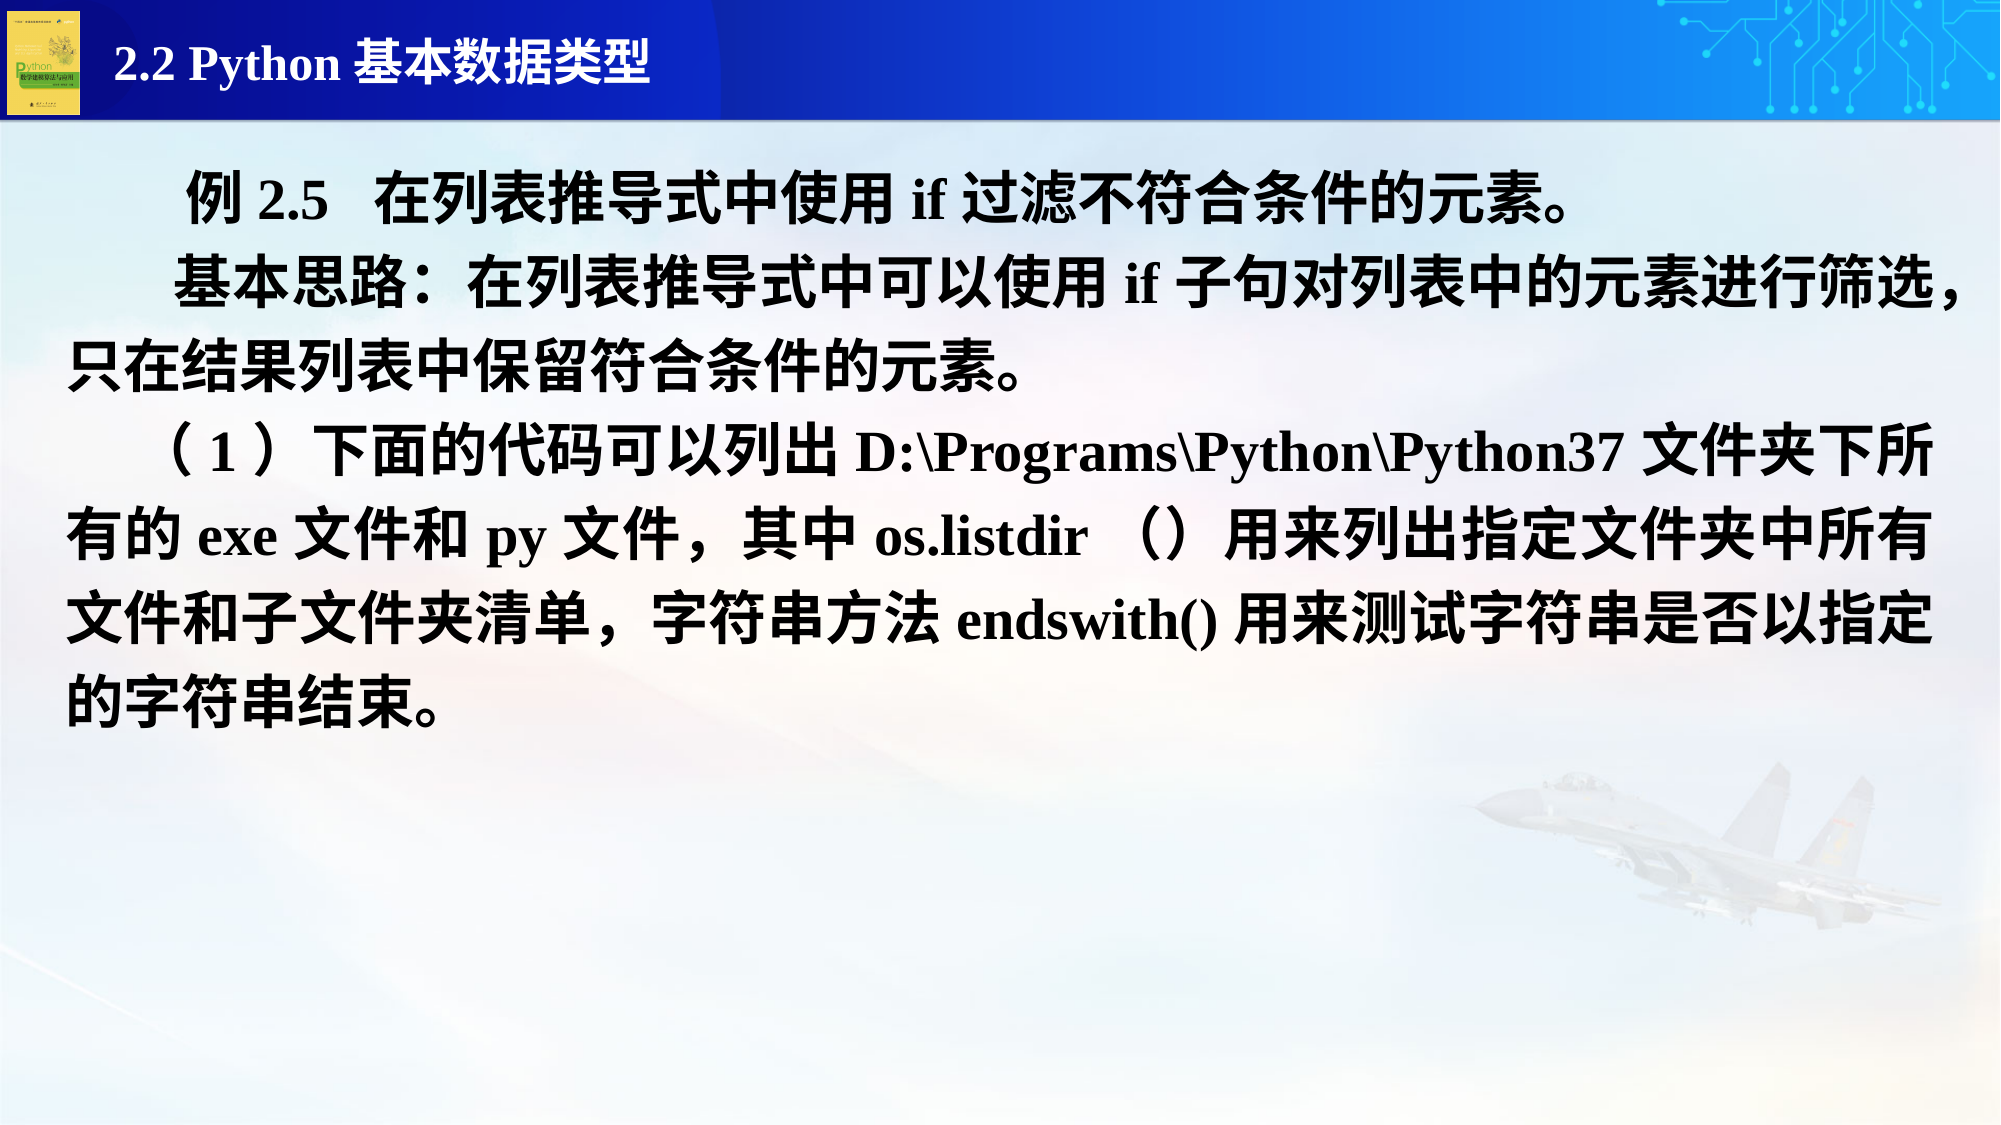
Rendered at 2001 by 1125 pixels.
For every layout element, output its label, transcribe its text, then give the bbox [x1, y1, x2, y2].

text_box 例2.5 在列表推导式中使用if过滤不符合条件的元素。 基本思路：在列表推导式中可以使用if子句对列表中的元素进行筛选，只在结果列表中保留符合条件的元素。 （1）下面的代码可以列出D:\Programs\Python\Python37文件夹下所有的exe文件和py文件，其中os.listdir（）用来列出指定文件夹中所有文件和子文件夹清单，字符串方法endswith()用来测试字符串是否以指定的字符串结束。 [50, 139, 1950, 911]
picture [0, 0, 2000, 1125]
